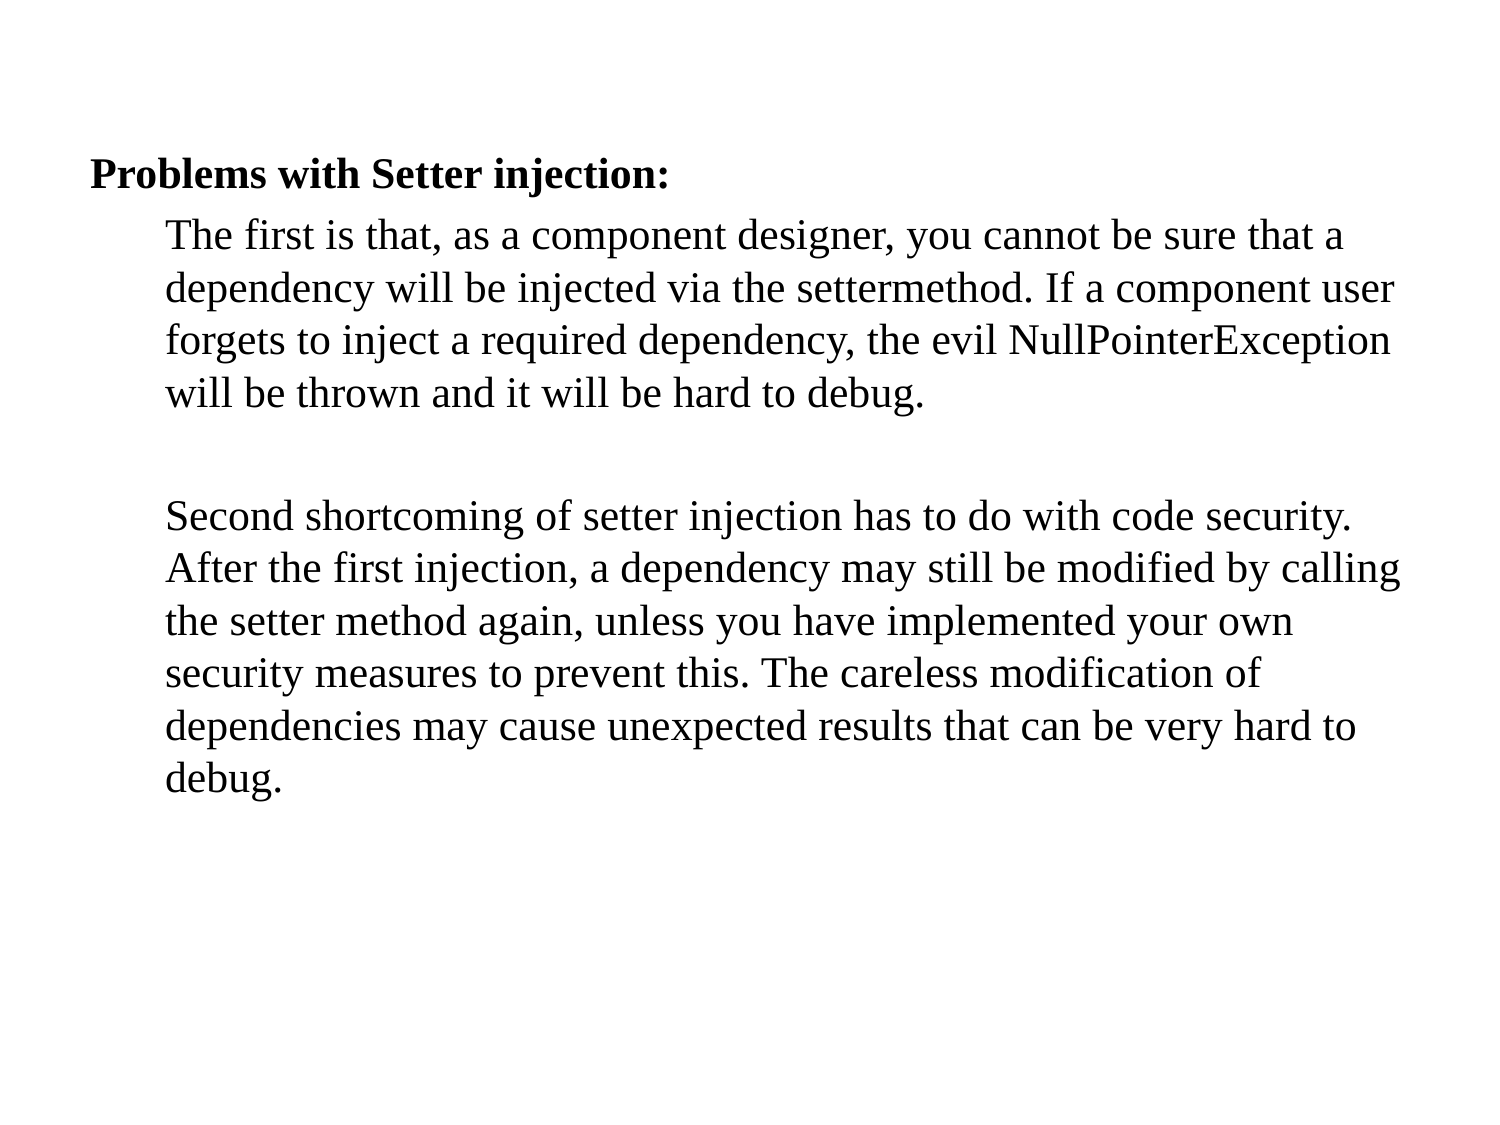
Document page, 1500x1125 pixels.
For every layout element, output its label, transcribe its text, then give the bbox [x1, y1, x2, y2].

list Problems with Setter injection: The first is that, as a component designer, you cannot be sure that a dependency will be injected via the settermethod. If a component user forgets to inject a required dependency, the evil NullPointerException will be thrown and it will be hard to debug. Second shortcoming of setter injection has to do with code security. After the first injection, a dependency may still be modified by calling the setter method again, unless you have implemented your own security measures to prevent this. The careless modification of dependencies may cause unexpected results that can be very hard to debug. [75, 137, 1425, 1005]
